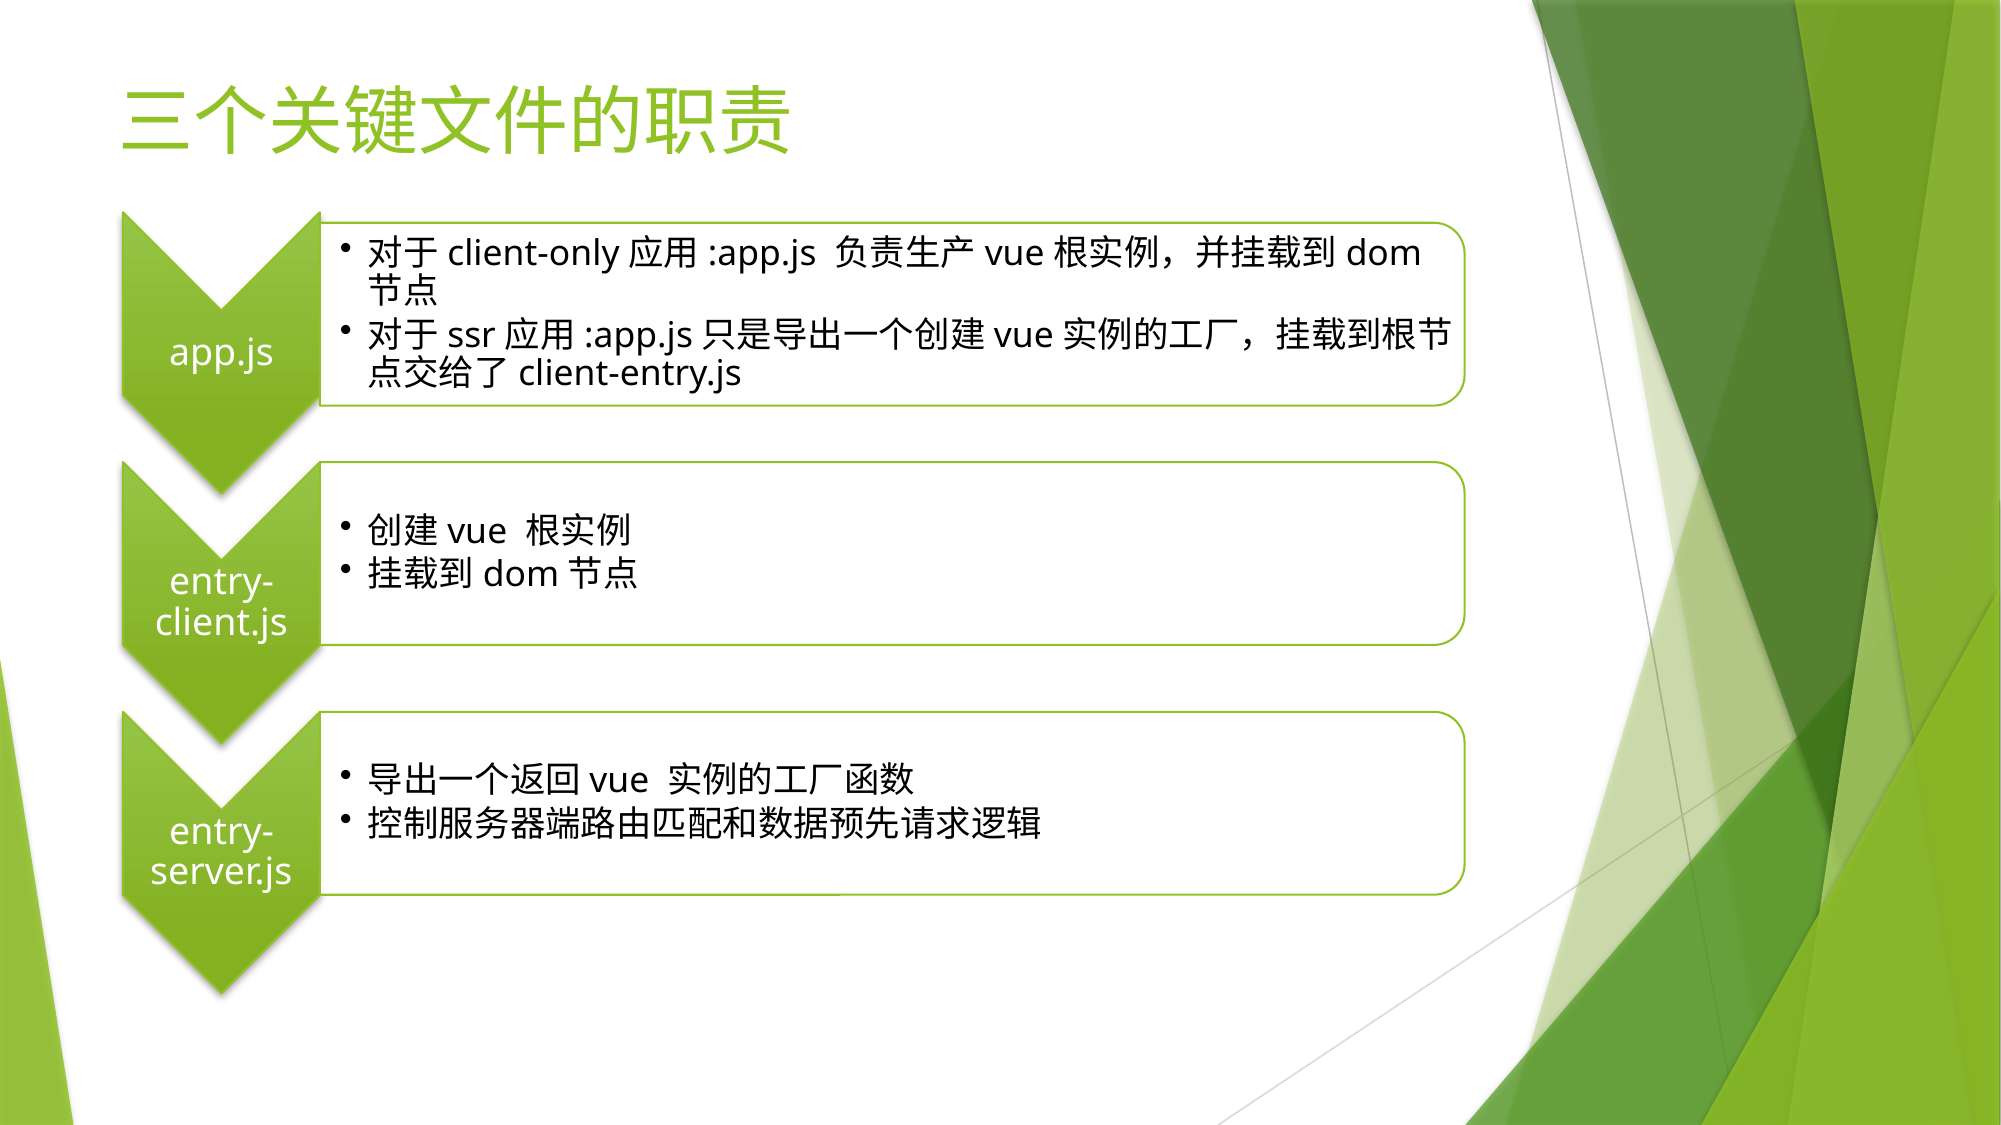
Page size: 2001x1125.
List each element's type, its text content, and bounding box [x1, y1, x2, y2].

text_box 三个关键文件的职责 [103, 66, 809, 172]
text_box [122, 211, 1466, 995]
